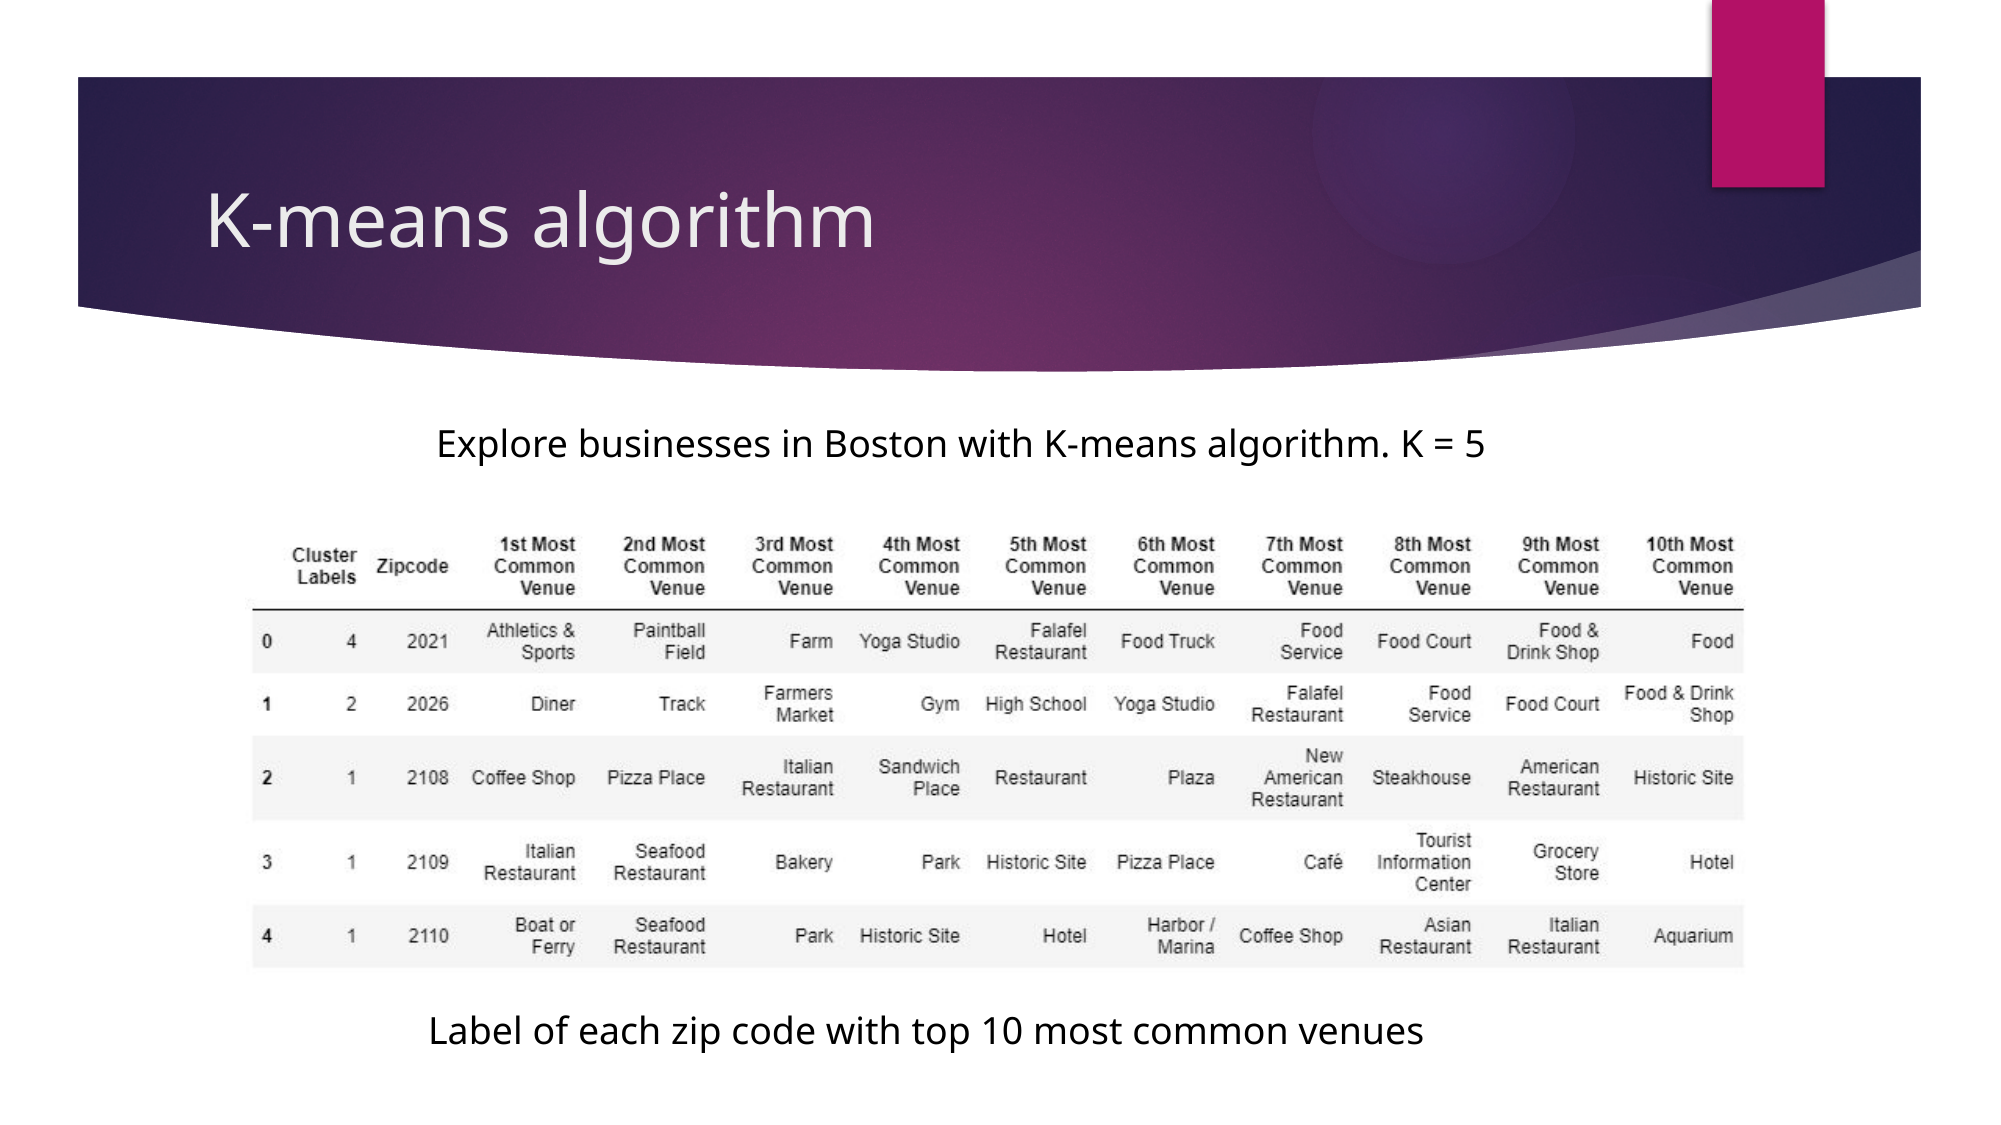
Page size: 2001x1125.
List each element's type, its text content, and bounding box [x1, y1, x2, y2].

text_box Explore businesses in Boston with K-means algorithm. K = 5 [296, 412, 1627, 473]
title K-means algorithm [189, 159, 1627, 276]
text_box Label of each zip code with top 10 most common venues [413, 999, 1663, 1060]
picture [245, 523, 1755, 982]
